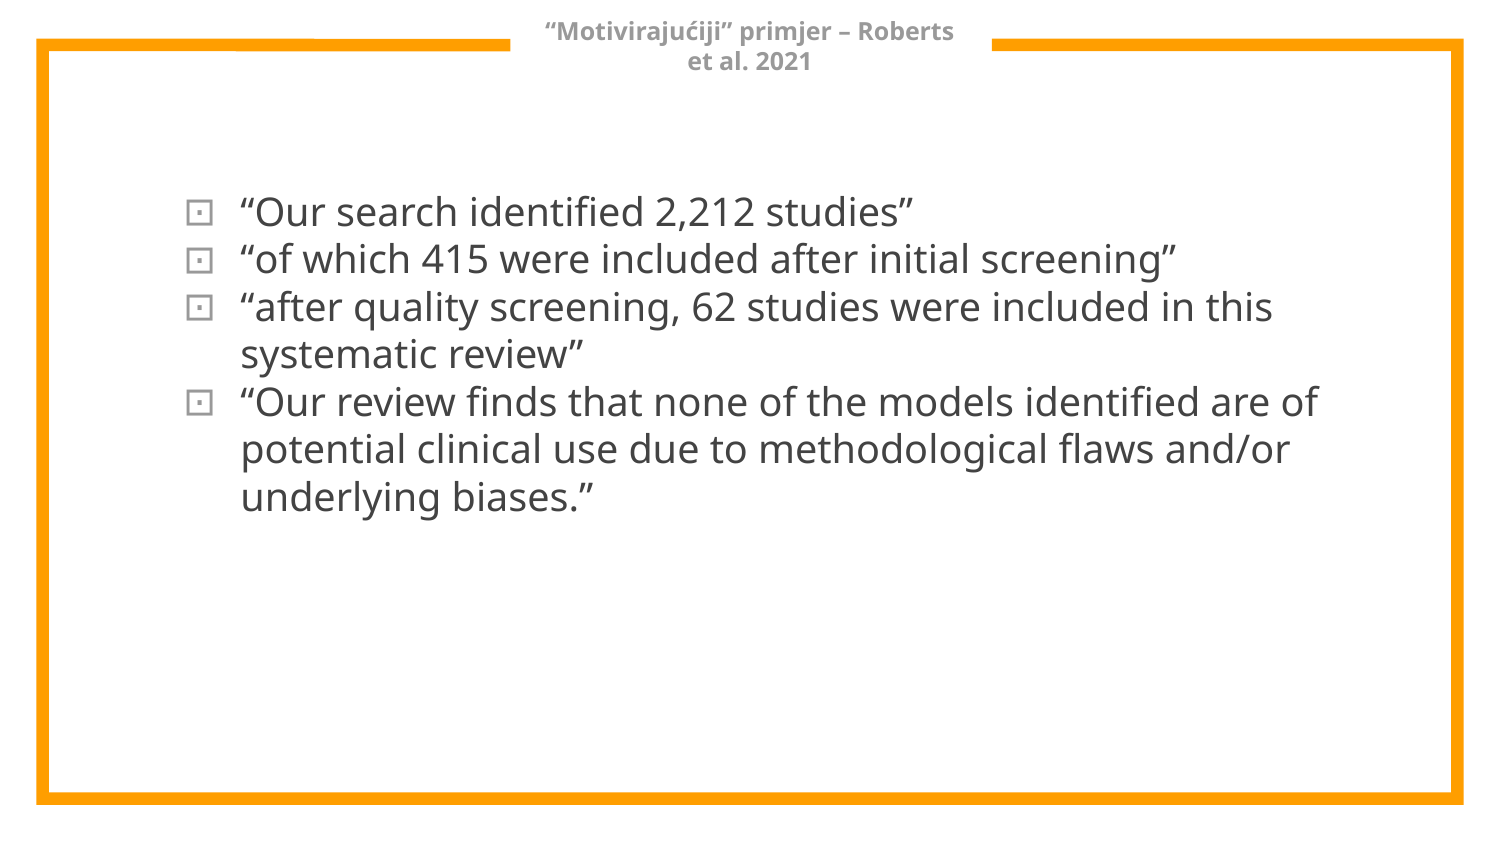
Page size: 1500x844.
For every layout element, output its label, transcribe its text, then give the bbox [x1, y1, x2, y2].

list “Our search identified 2,212 studies” “of which 415 were included after initial screening” “after quality screening, 62 studies were included in this systematic review” “Our review finds that none of the models identified are of potential clinical use due to methodological flaws and/or underlying biases.” [150, 171, 1350, 672]
title “Motivirajućiji” primjer – Roberts et al. 2021 [531, 16, 969, 76]
